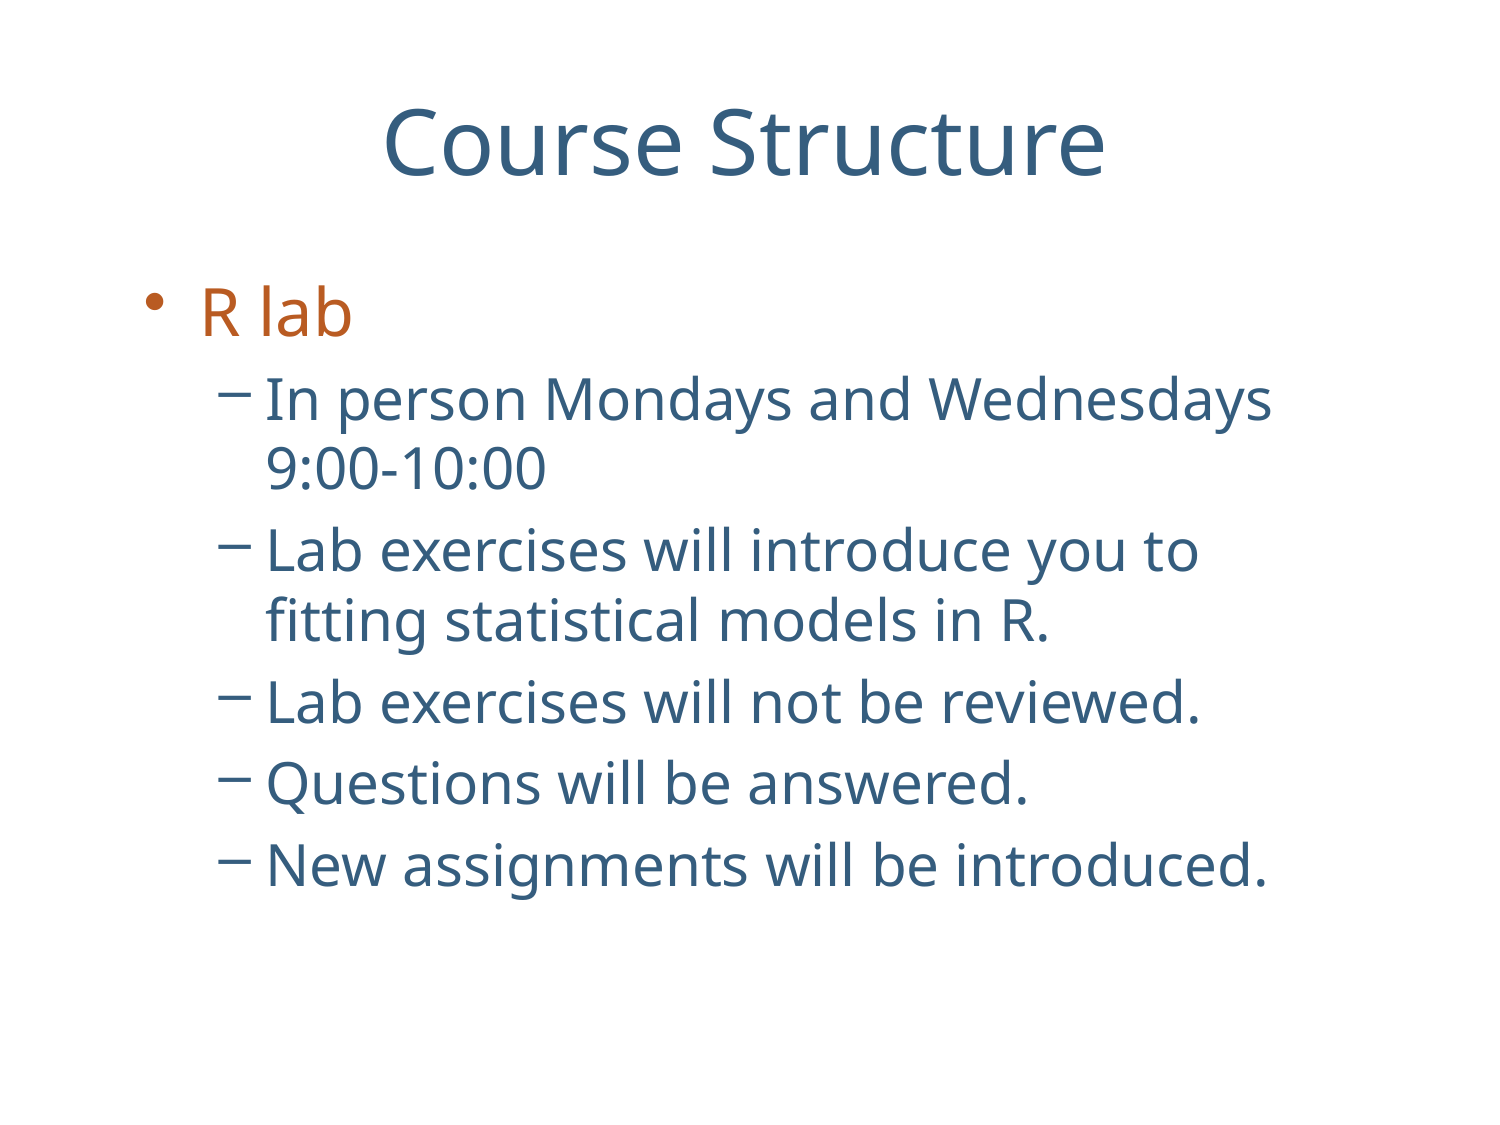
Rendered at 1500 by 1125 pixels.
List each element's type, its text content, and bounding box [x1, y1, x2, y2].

title Course Structure [126, 45, 1364, 233]
list R lab In person Mondays and Wednesdays 9:00-10:00 Lab exercises will introduce you to fitting statistical models in R. Lab exercises will not be reviewed. Questions will be answered. New assignments will be introduced. [128, 262, 1364, 1005]
